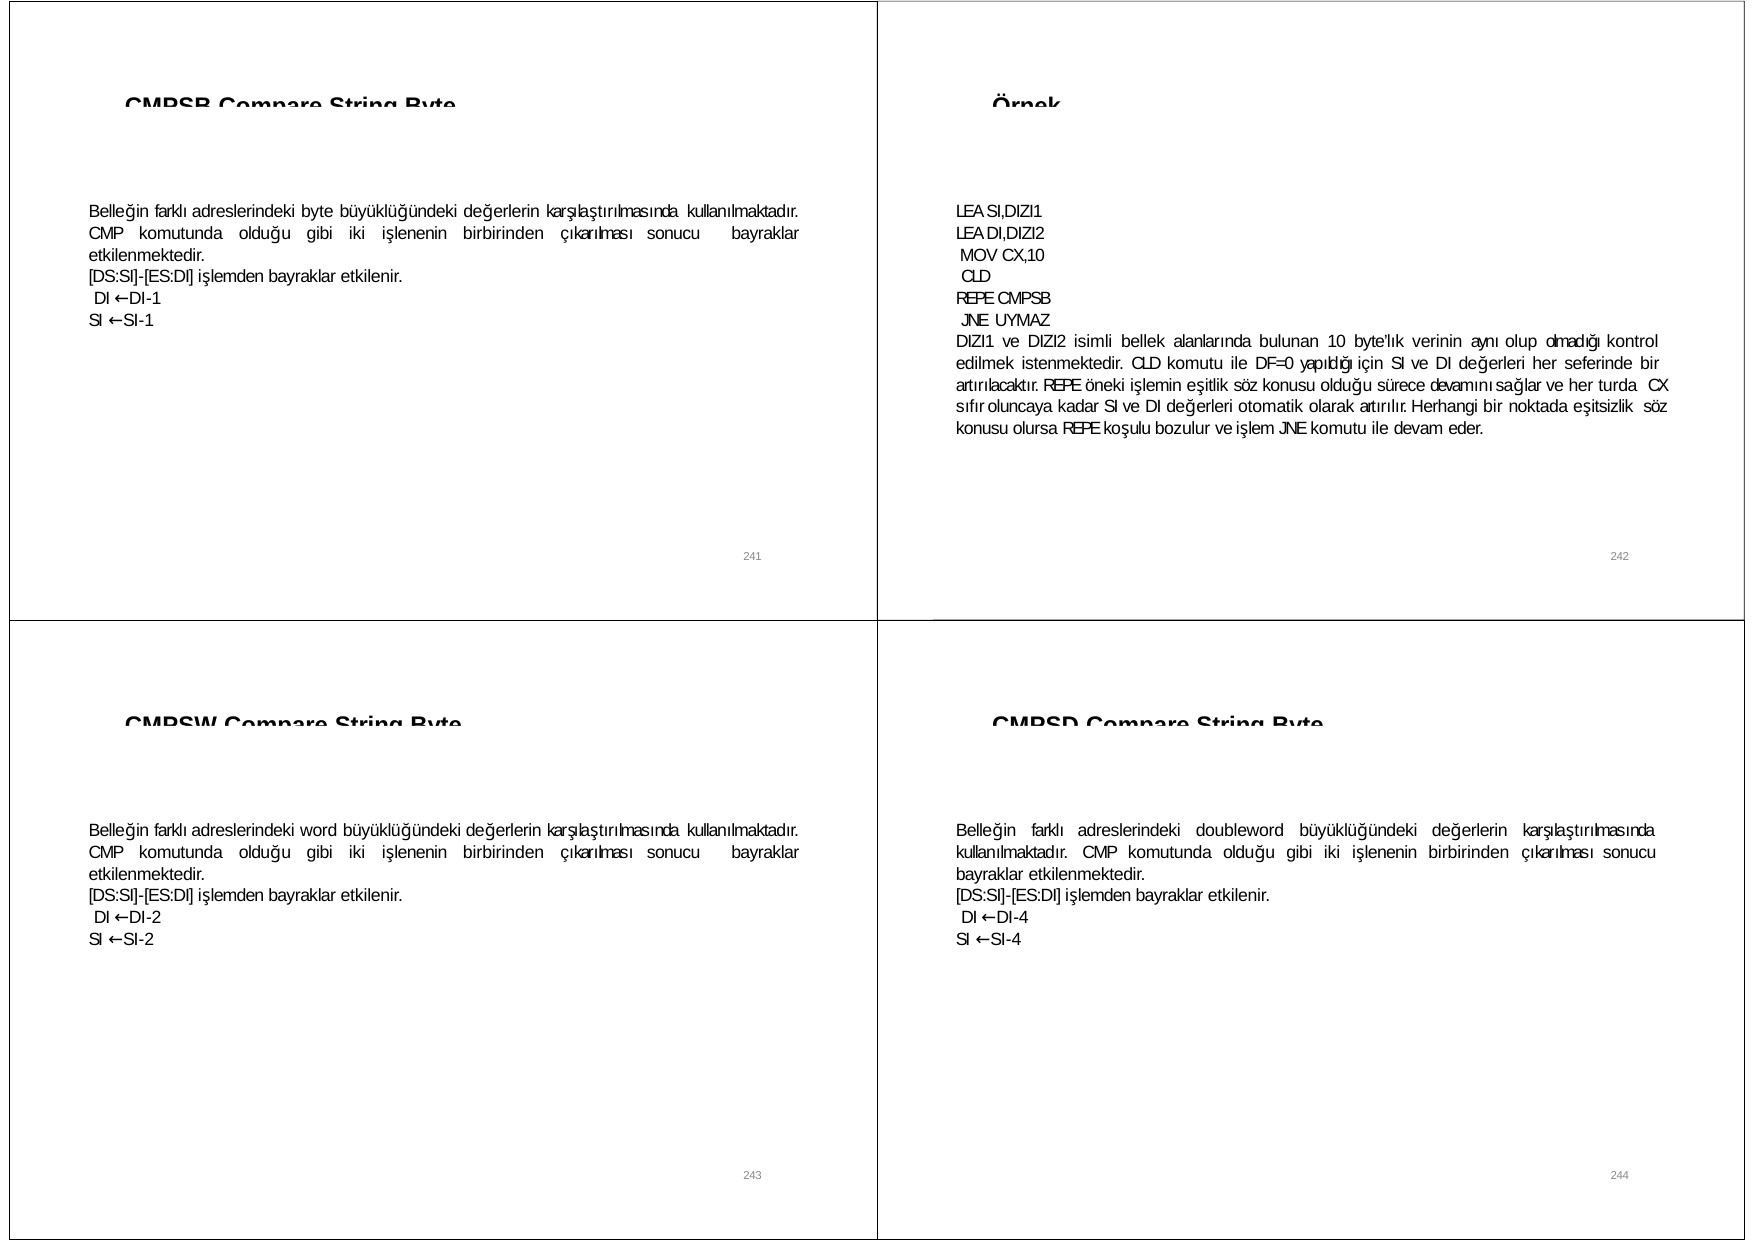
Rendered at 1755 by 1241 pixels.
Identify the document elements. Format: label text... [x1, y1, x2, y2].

text_box 243 [741, 1168, 764, 1182]
text_box 244 [1608, 1168, 1632, 1182]
text_box [9, 620, 877, 1239]
text_box [877, 1, 1745, 620]
text_box [877, 620, 1745, 1239]
text_box [9, 1, 877, 620]
